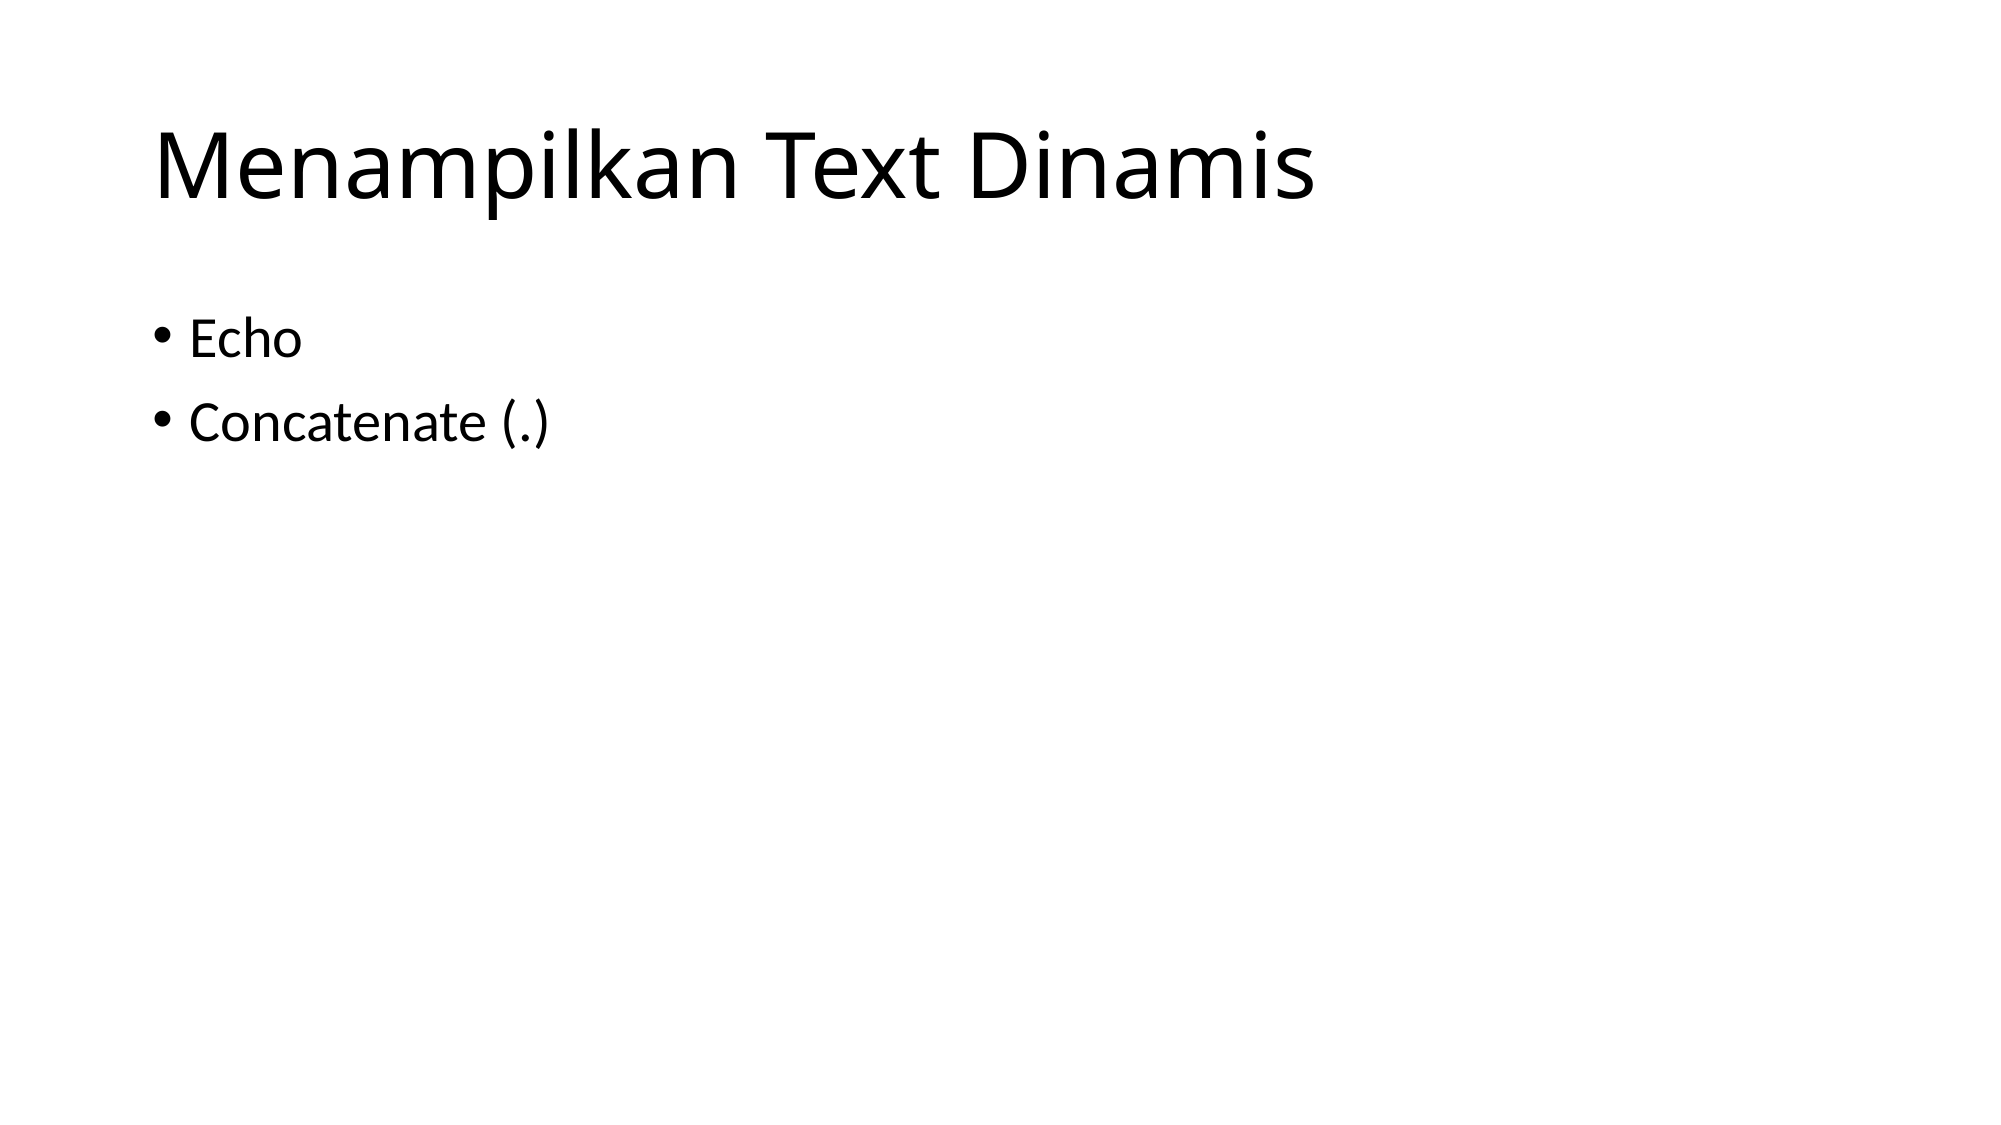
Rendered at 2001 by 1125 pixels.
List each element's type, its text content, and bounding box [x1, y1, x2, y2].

list Echo Concatenate (.) [137, 299, 1863, 1014]
title Menampilkan Text Dinamis [137, 59, 1863, 278]
